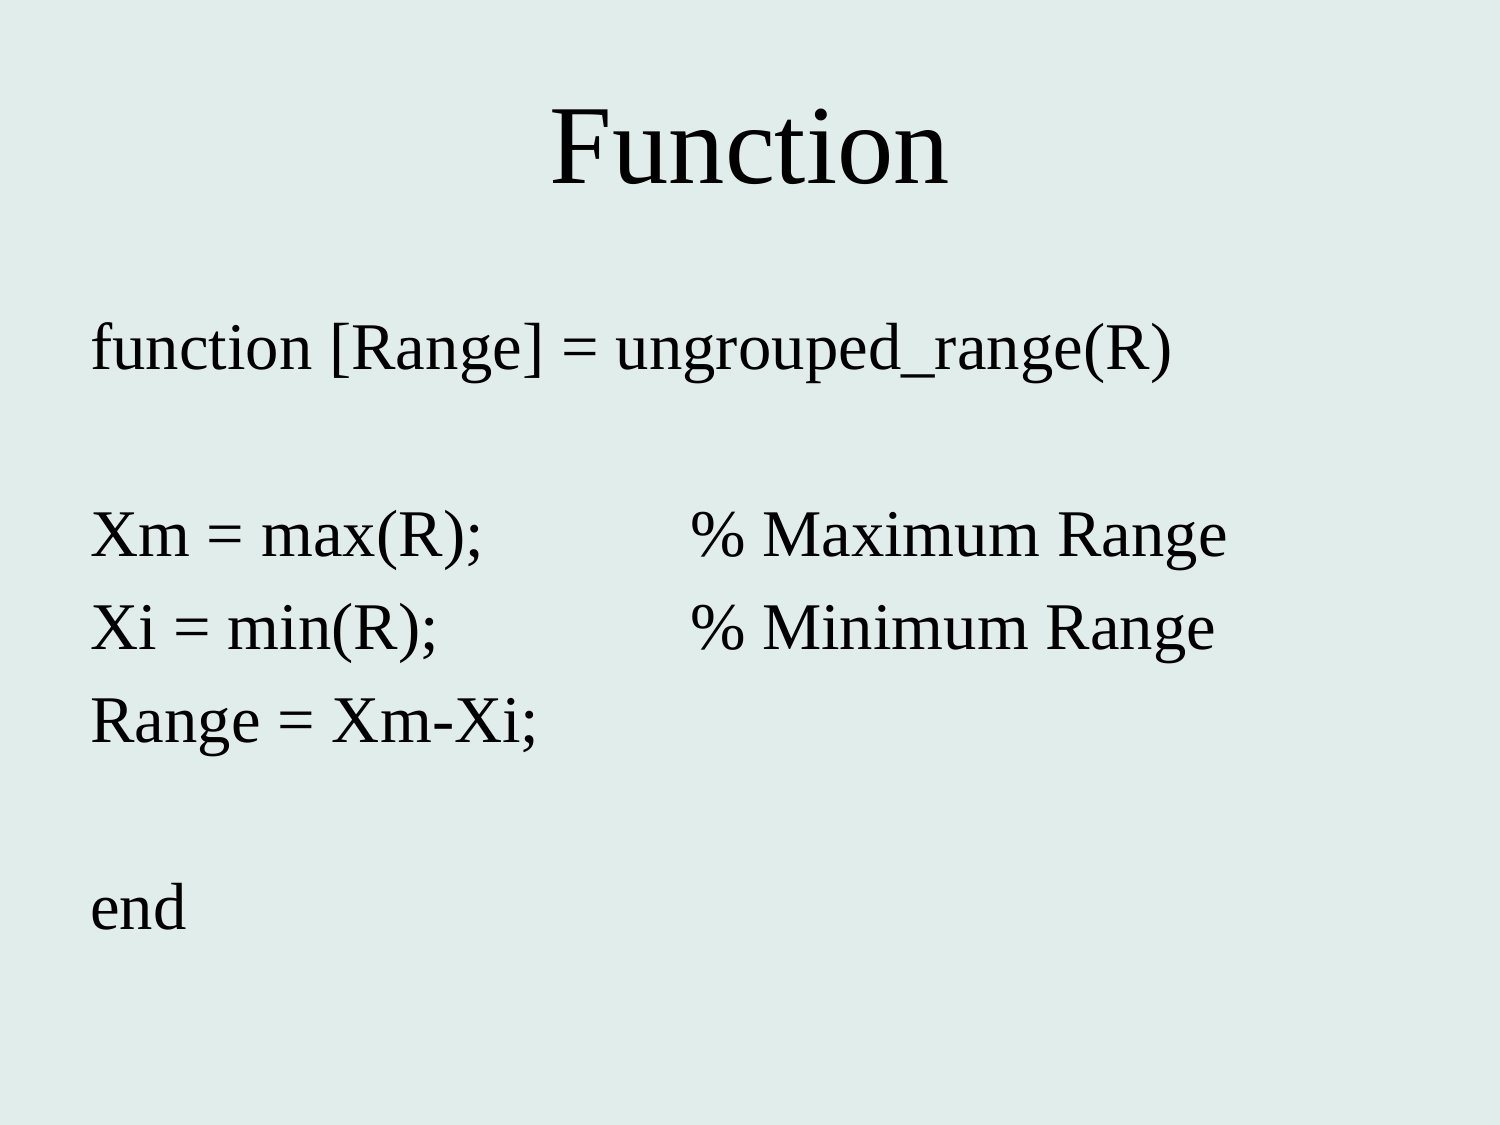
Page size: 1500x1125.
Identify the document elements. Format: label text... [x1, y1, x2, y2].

title Function [75, 15, 1425, 263]
list function [Range] = ungrouped_range(R) Xm = max(R); % Maximum Range Xi = min(R); % Minimum Range Range = Xm-Xi; end [75, 295, 1425, 1038]
